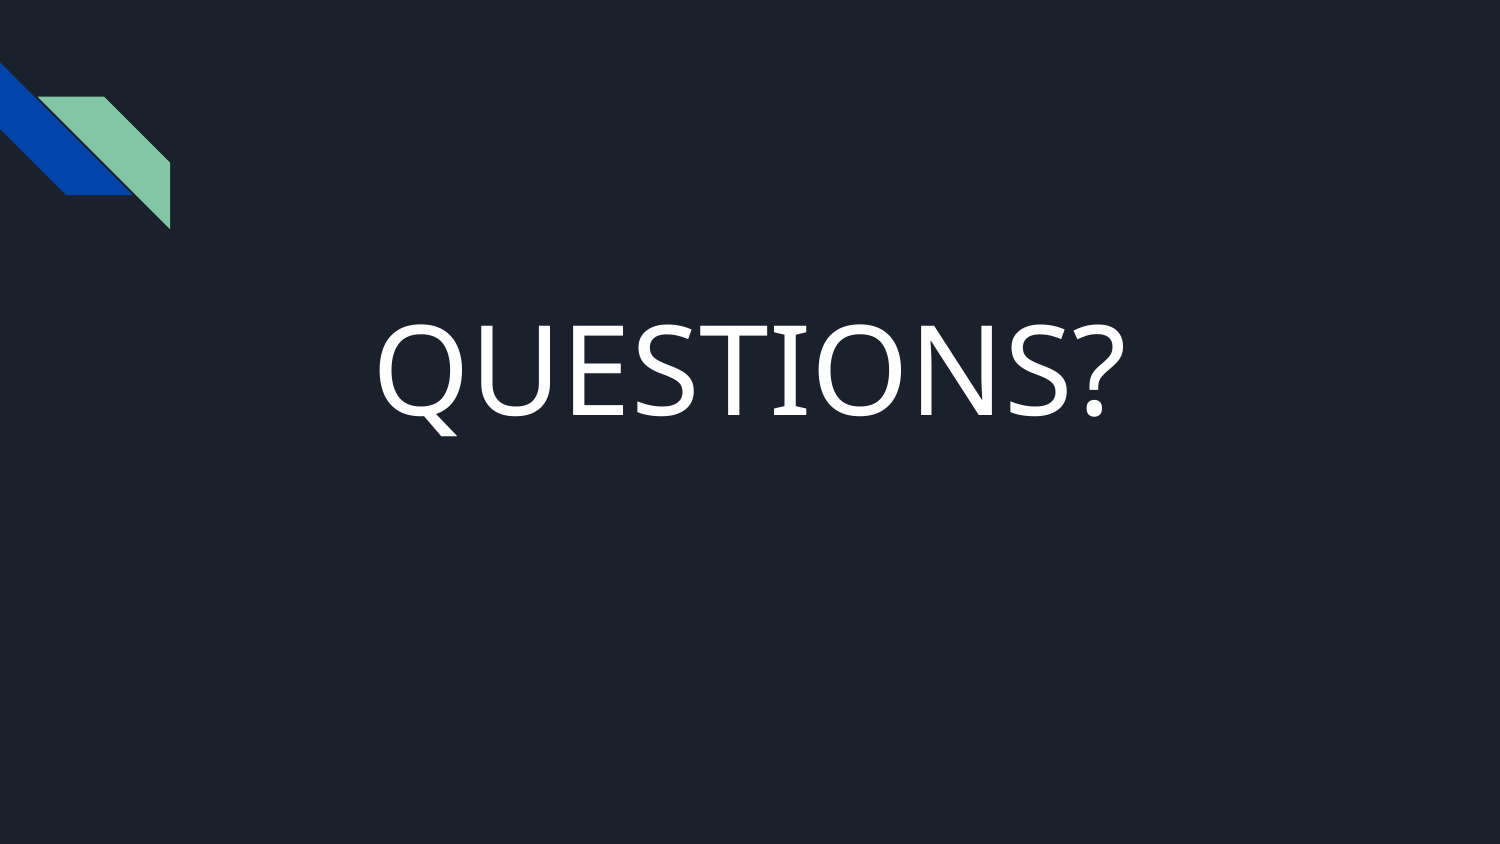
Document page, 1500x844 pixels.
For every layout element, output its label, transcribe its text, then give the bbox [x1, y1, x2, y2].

title QUESTIONS? [172, 275, 1328, 594]
